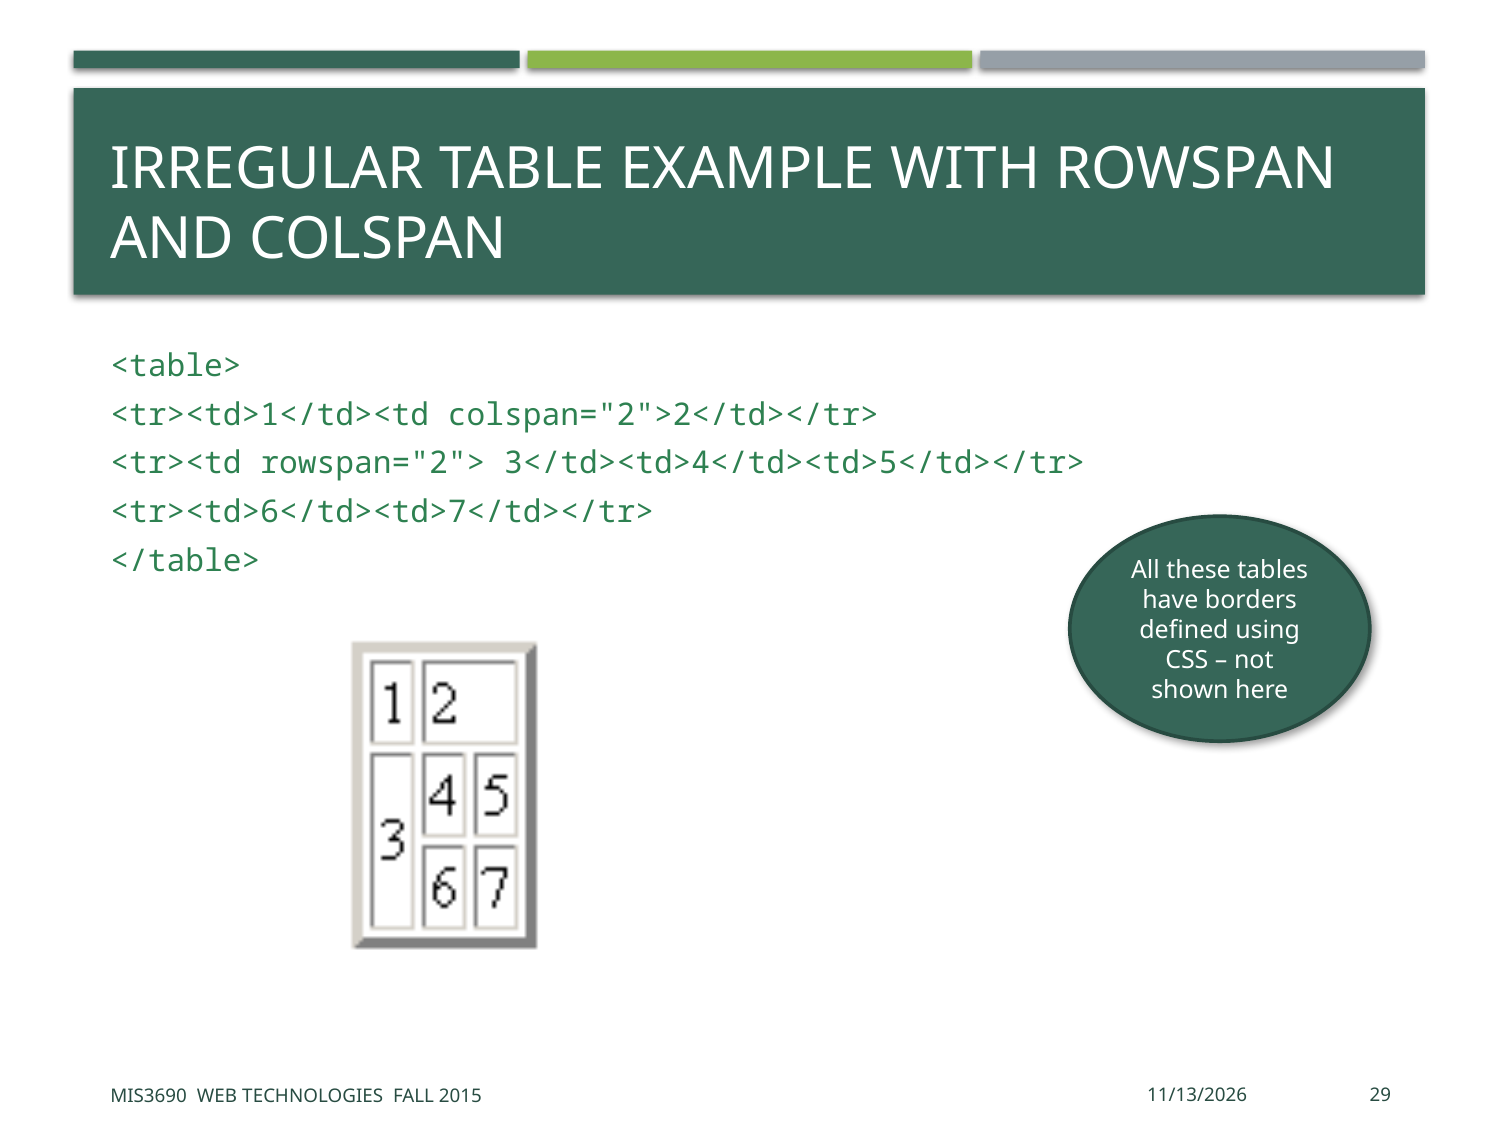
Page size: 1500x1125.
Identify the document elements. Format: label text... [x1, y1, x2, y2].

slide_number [911, 1065, 1262, 1125]
text_box All these tables have borders defined using CSS – not shown here [1067, 514, 1372, 744]
slide_number 29 [1279, 1065, 1406, 1125]
list <table> <tr><td>1</td><td colspan="2">2</td></tr> <tr><td rowspan="2"> 3</td><td>4</td><td>5</td></tr> <tr><td>6</td><td>7</td></tr> </table> [95, 344, 1406, 1038]
picture [342, 620, 565, 972]
footer MIS3690 Web Technologies Fall 2015 [95, 1064, 895, 1125]
title Irregular Table example with rowspan and colspan [95, 99, 1406, 278]
